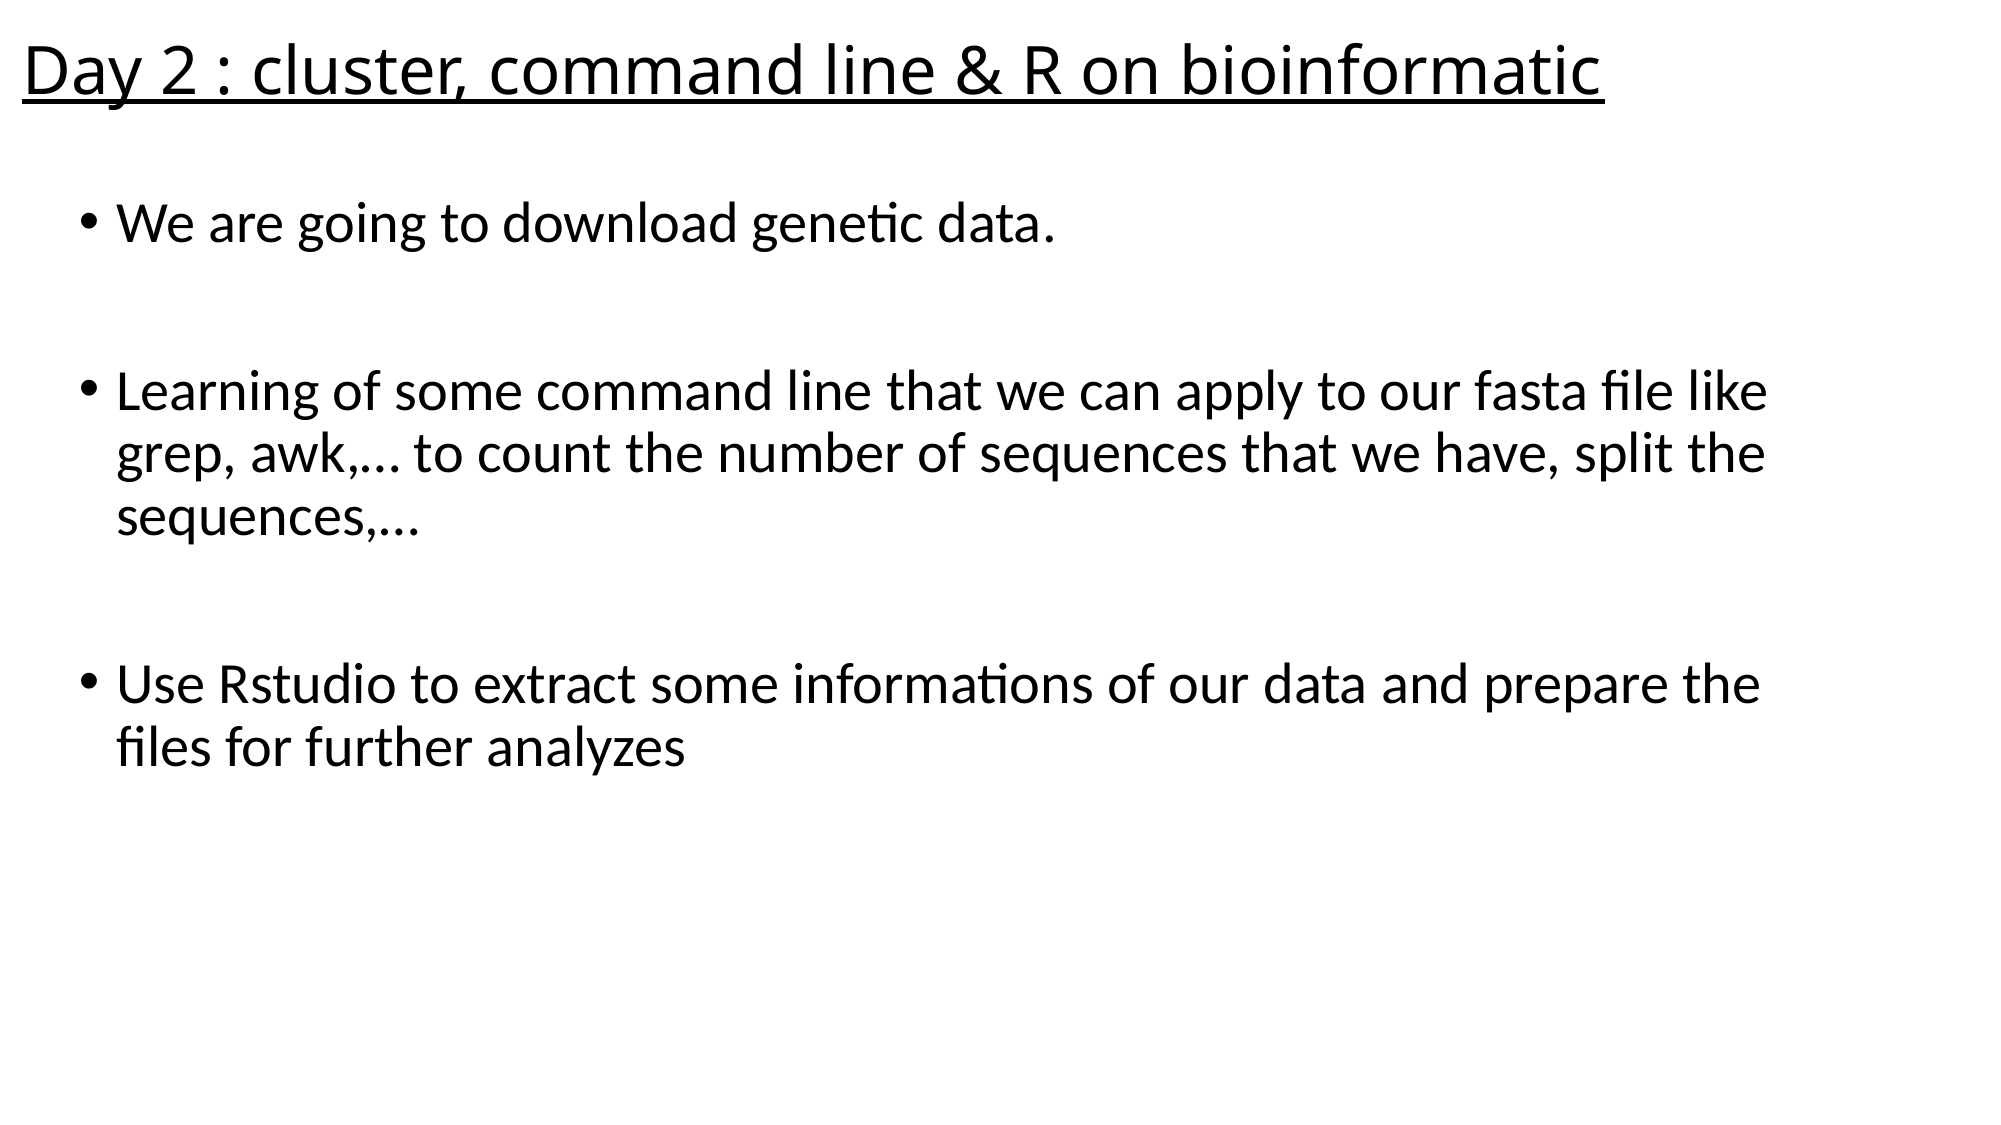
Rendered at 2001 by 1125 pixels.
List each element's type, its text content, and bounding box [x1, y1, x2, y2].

title Day 2 : cluster, command line & R on bioinformatic [7, 12, 1806, 133]
list We are going to download genetic data. Learning of some command line that we can apply to our fasta file like grep, awk,… to count the number of sequences that we have, split the sequences,… Use Rstudio to extract some informations of our data and prepare the files for further analyzes [63, 185, 1863, 1014]
